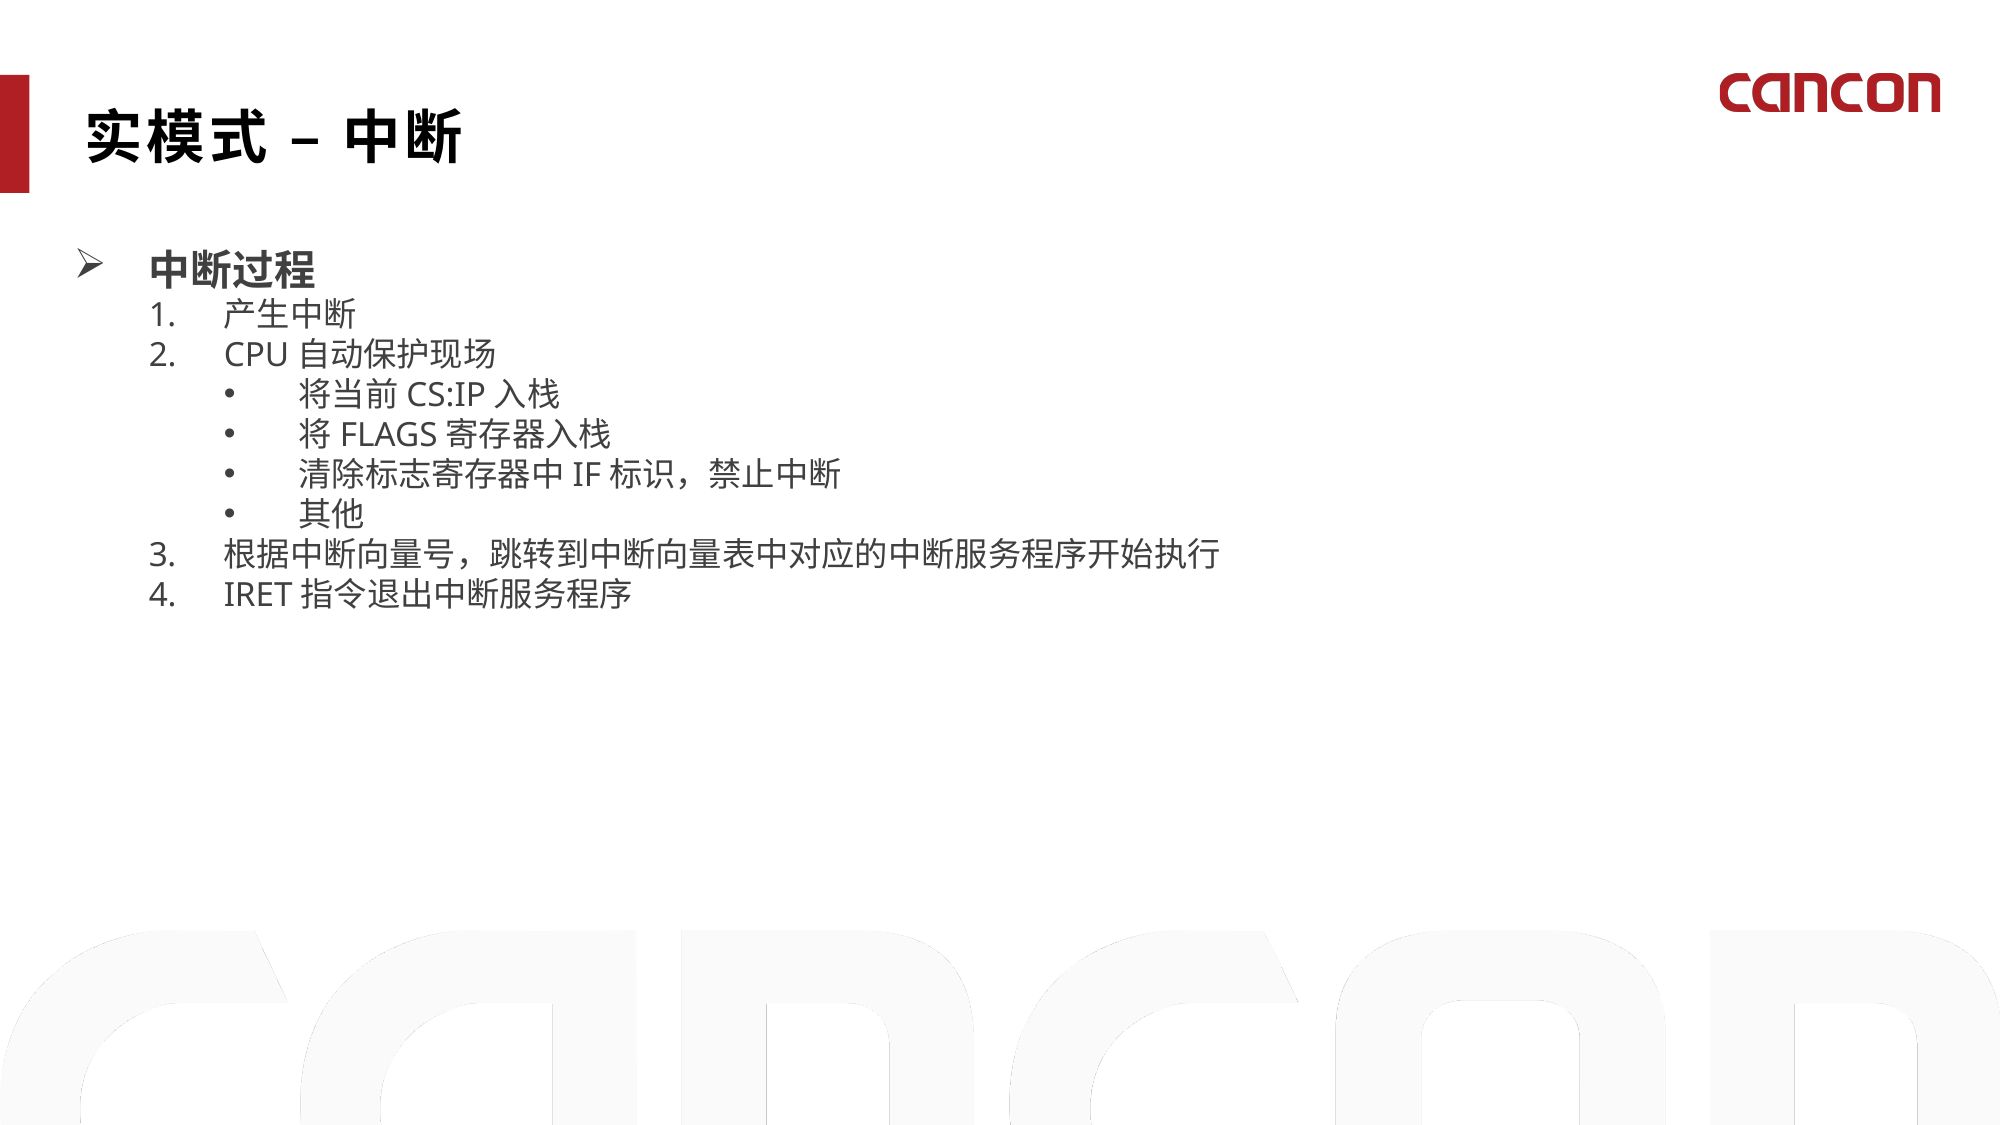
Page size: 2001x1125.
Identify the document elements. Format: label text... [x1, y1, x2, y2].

text_box 中断过程 产生中断 CPU自动保护现场 将当前CS:IP入栈 将FLAGS寄存器入栈 清除标志寄存器中IF标识，禁止中断 其他 根据中断向量号，跳转到中断向量表中对应的中断服务程序开始执行 IRET指令退出中断服务程序 [58, 236, 1326, 621]
text_box 实模式 – 中断 [69, 92, 479, 178]
